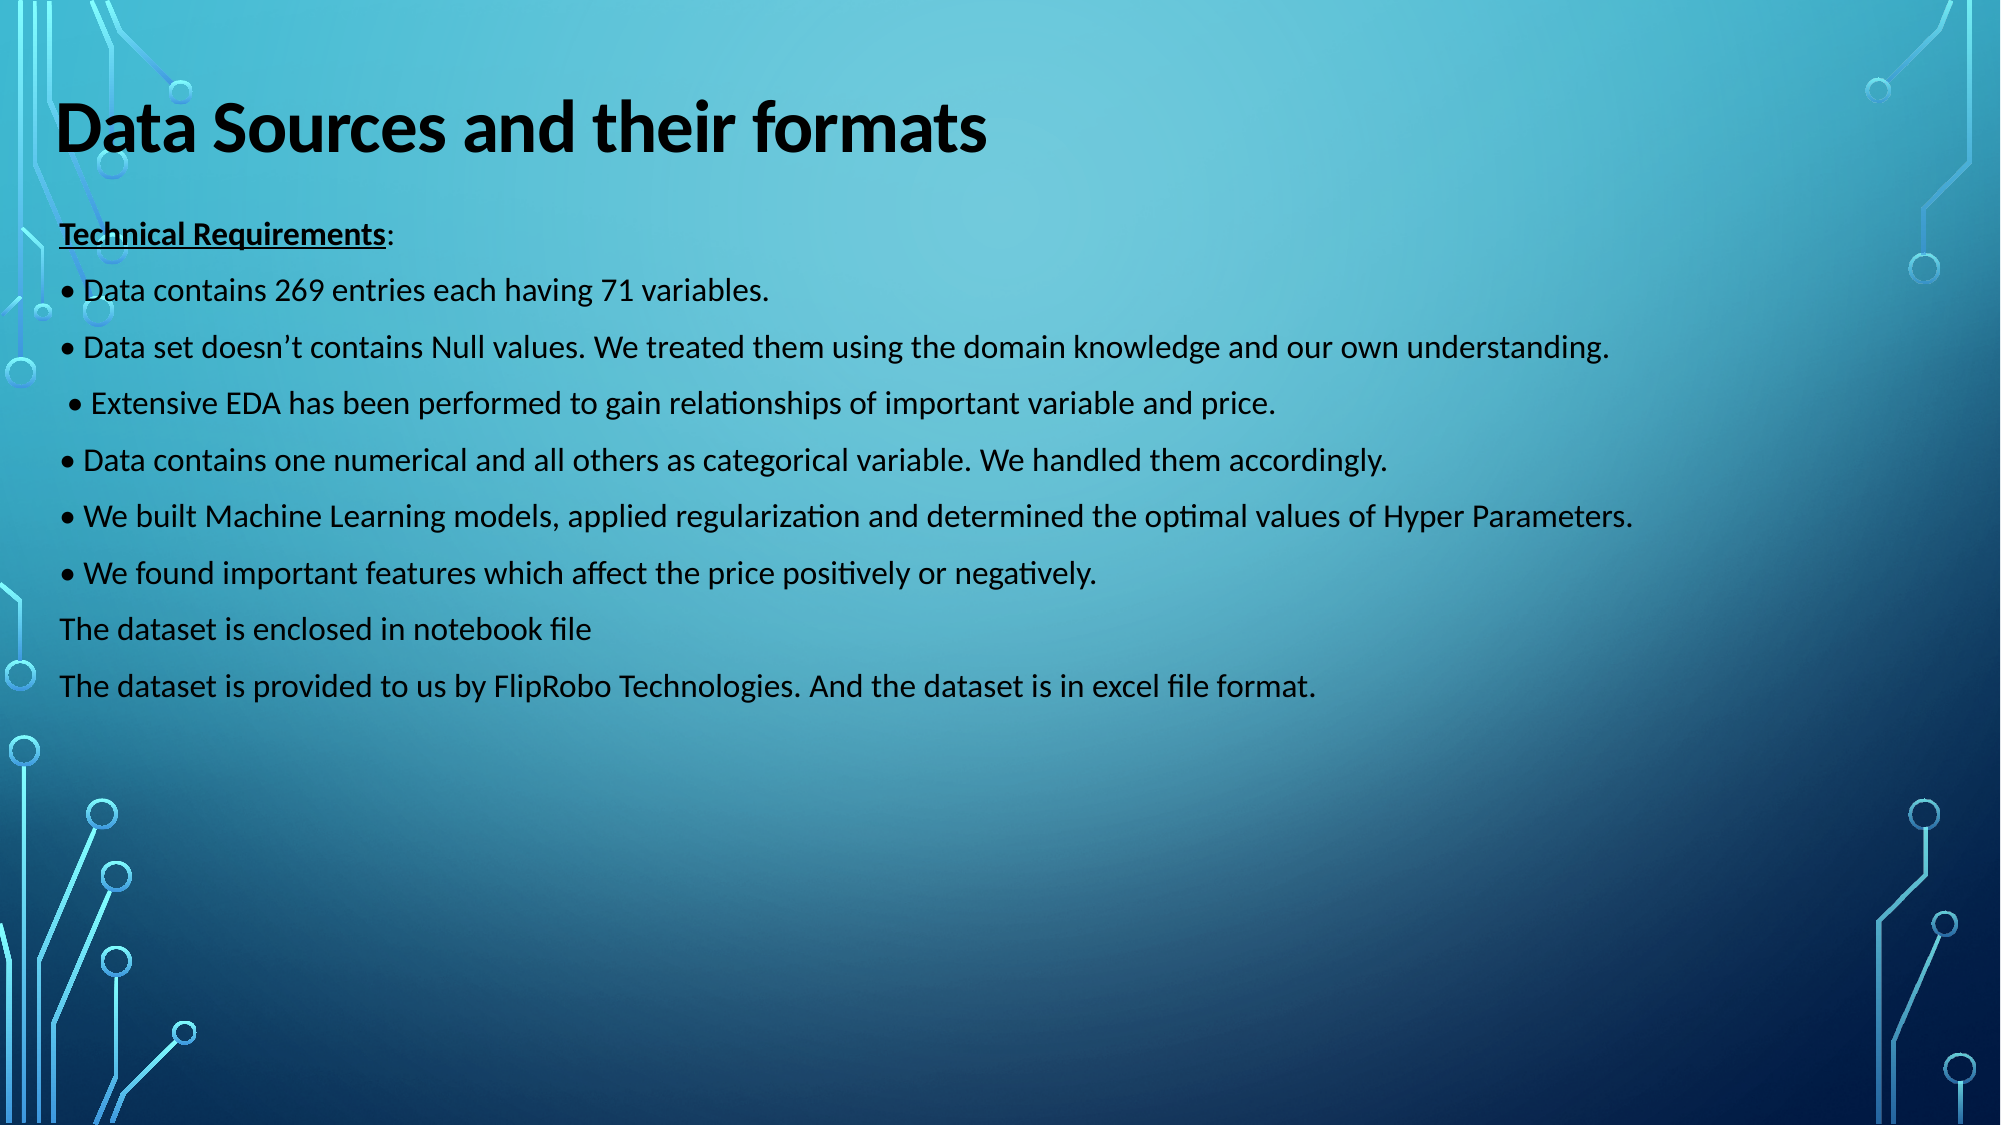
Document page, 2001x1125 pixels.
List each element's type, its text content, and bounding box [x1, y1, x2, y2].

text_box Technical Requirements: • Data contains 269 entries each having 71 variables. • Data set doesn’t contains Null values. We treated them using the domain knowledge and our own understanding. • Extensive EDA has been performed to gain relationships of important variable and price. • Data contains one numerical and all others as categorical variable. We handled them accordingly. • We built Machine Learning models, applied regularization and determined the optimal values of Hyper Parameters. • We found important features which affect the price positively or negatively. The dataset is enclosed in notebook file The dataset is provided to us by FlipRobo Technologies. And the dataset is in excel file format. [44, 204, 1843, 712]
text_box Data Sources and their formats [23, 67, 1599, 189]
